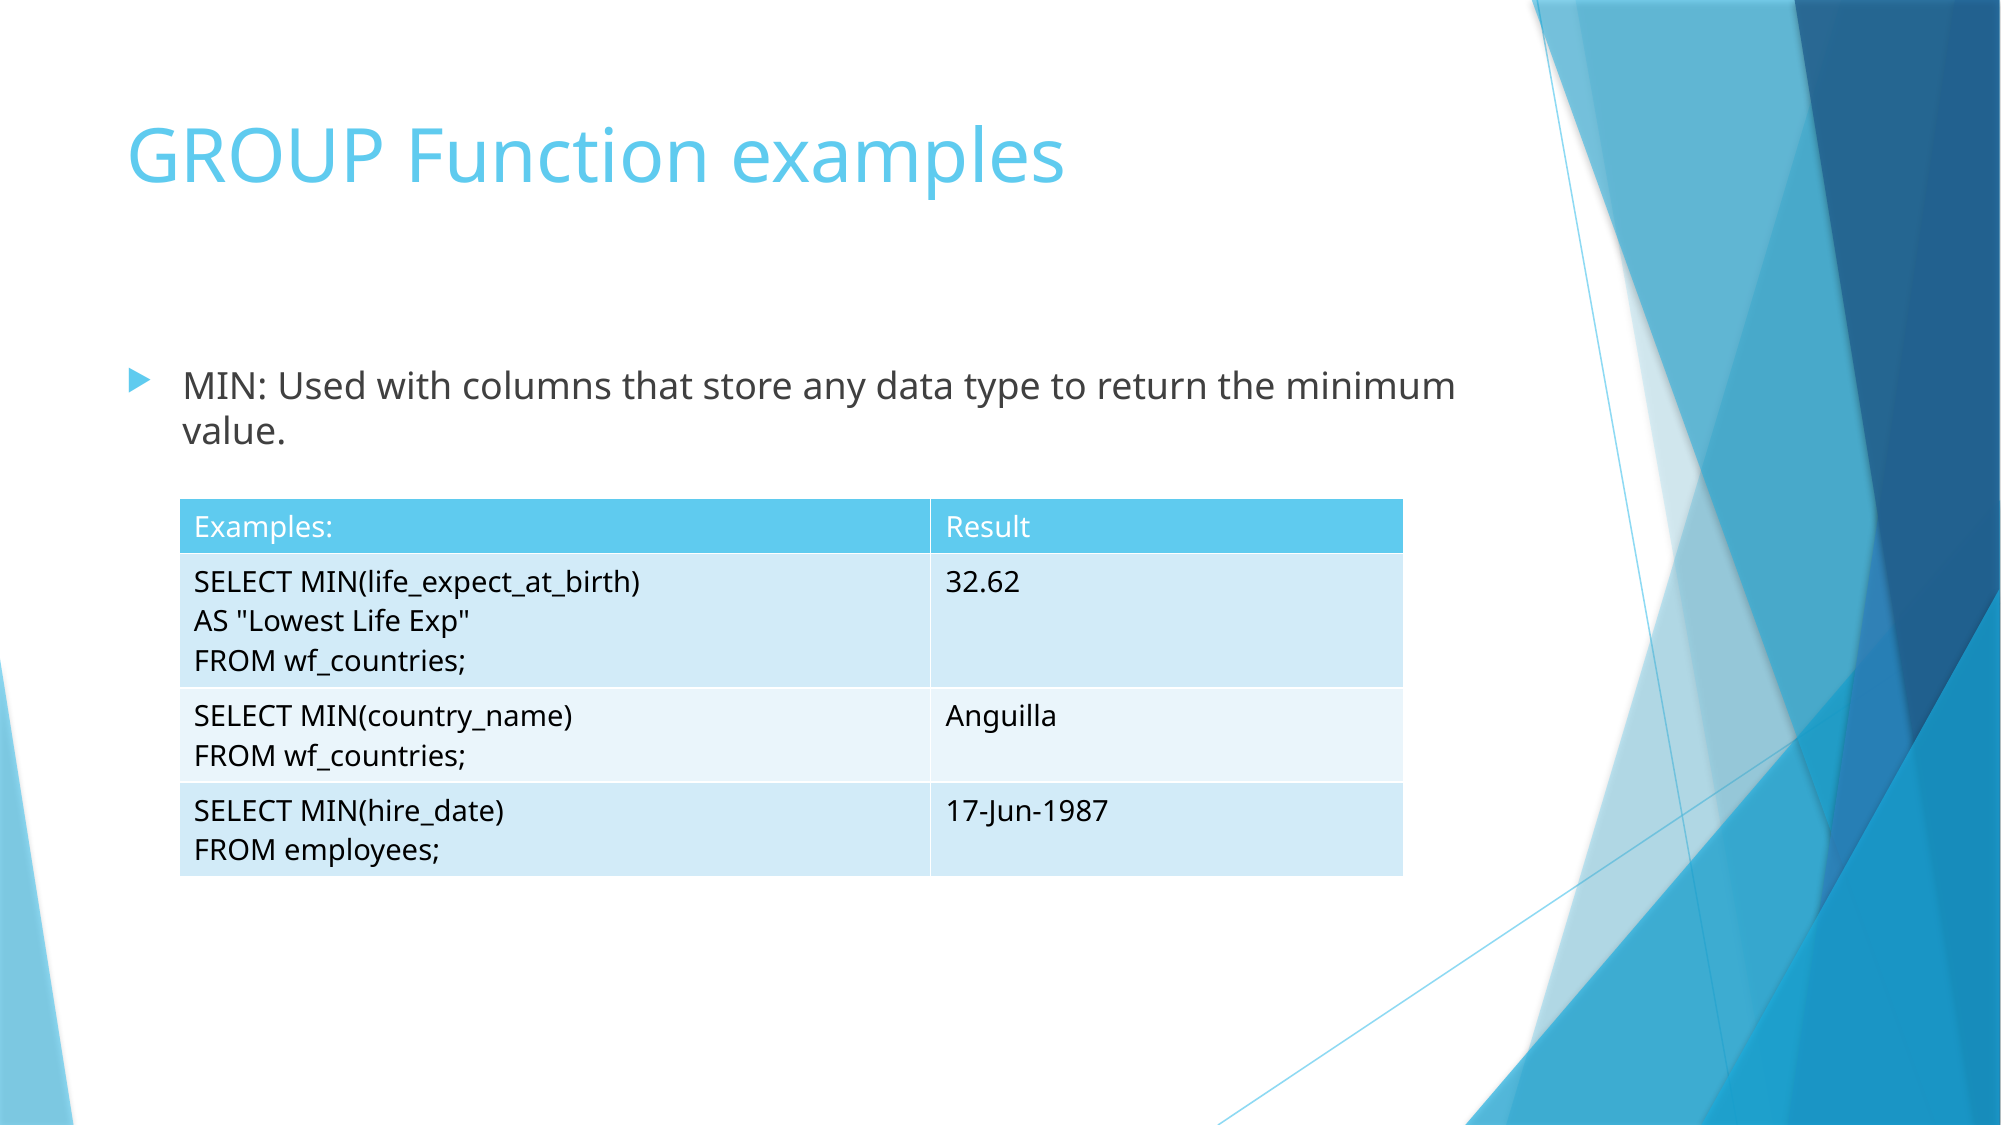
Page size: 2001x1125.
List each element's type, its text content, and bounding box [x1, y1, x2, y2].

table_cell SELECT MIN(country_name) FROM wf_countries; [180, 689, 930, 781]
list MIN: Used with columns that store any data type to return the minimum value. [111, 354, 1522, 992]
title GROUP Function examples [111, 99, 1522, 317]
table_cell SELECT MIN(life_expect_at_birth) AS "Lowest Life Exp" FROM wf_countries; [180, 554, 930, 687]
table_cell 17-Jun-1987 [931, 783, 1403, 876]
table_cell Anguilla [931, 689, 1403, 781]
table_header Result [931, 499, 1403, 553]
table_cell 32.62 [931, 554, 1403, 687]
table_cell SELECT MIN(hire_date) FROM employees; [180, 783, 930, 876]
table_header Examples: [180, 499, 930, 553]
